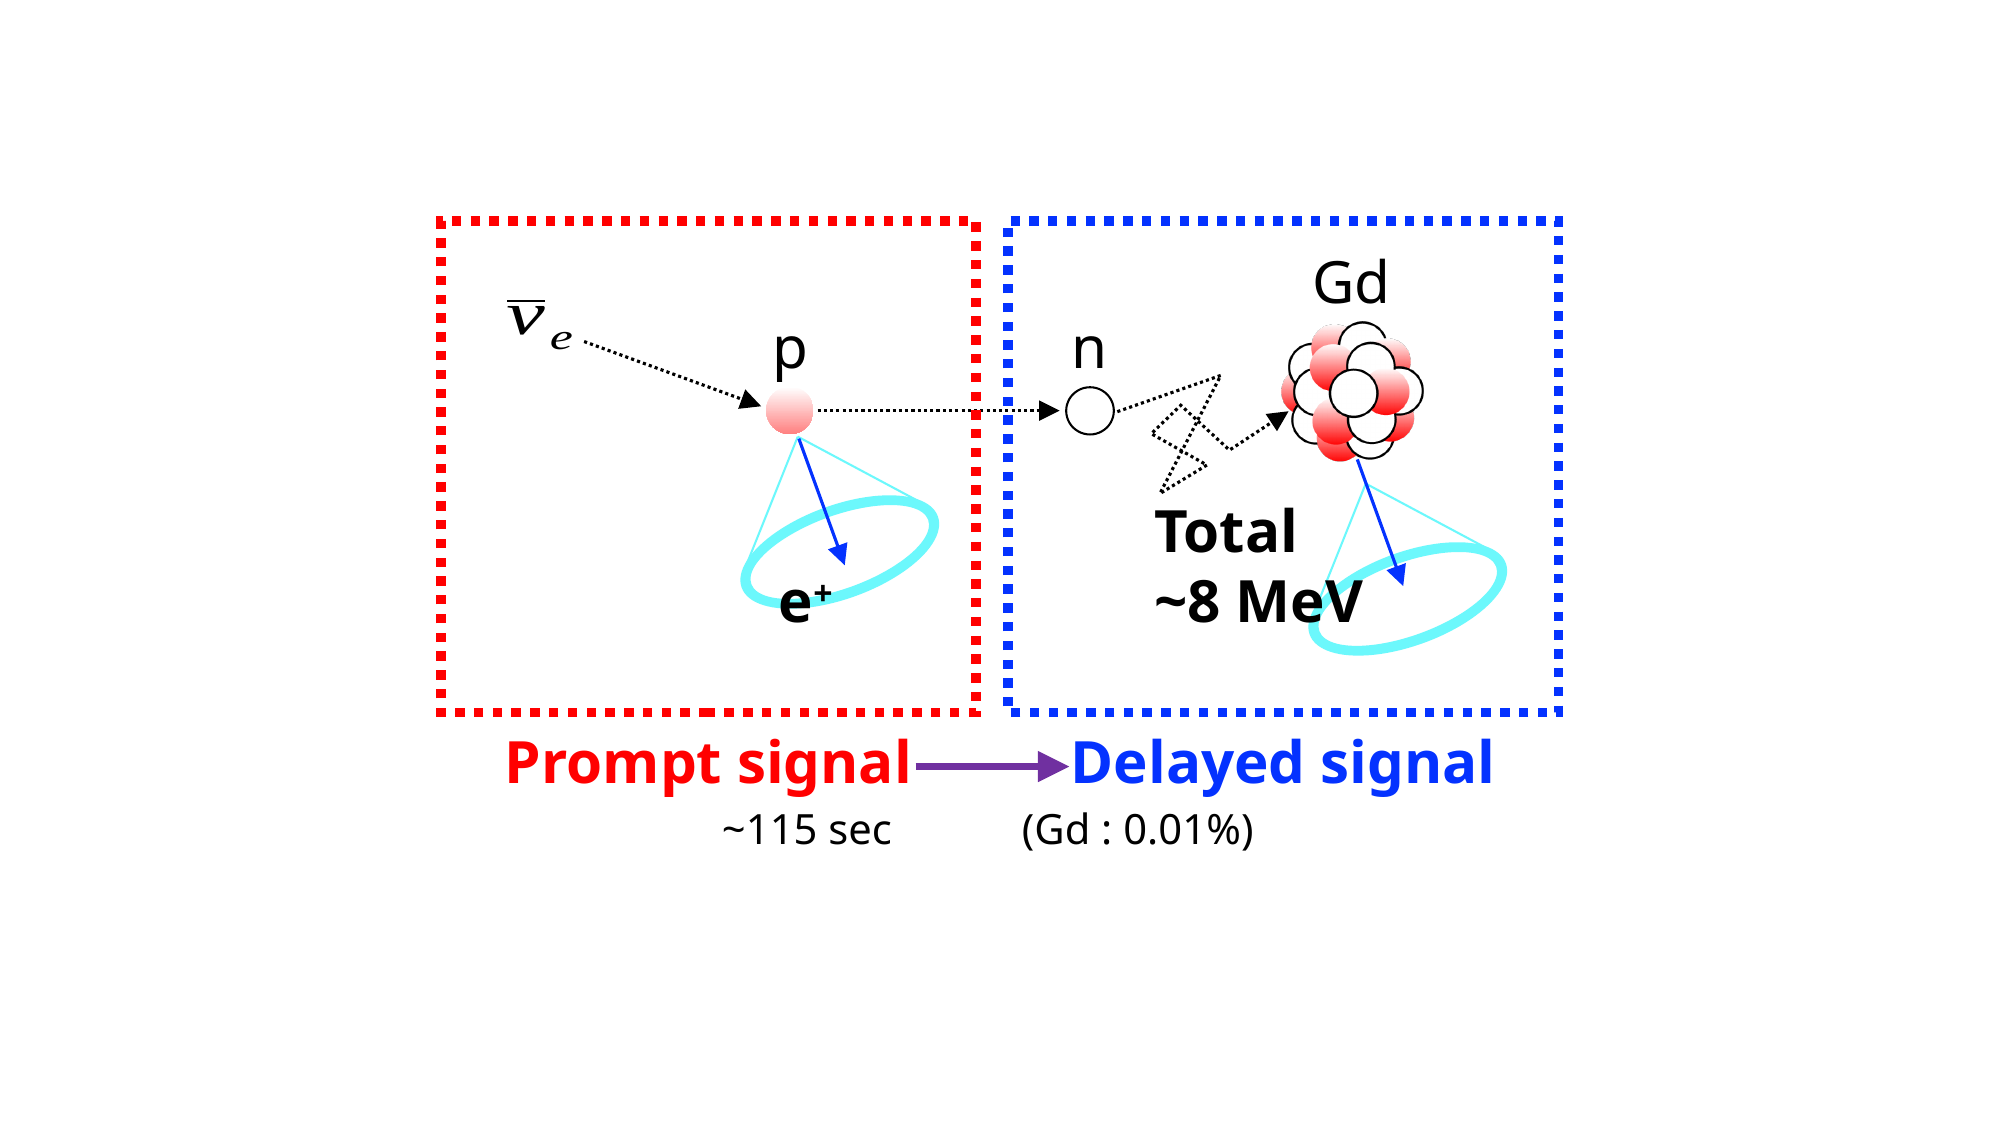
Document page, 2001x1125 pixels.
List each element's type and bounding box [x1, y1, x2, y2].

text_box [441, 220, 1559, 854]
